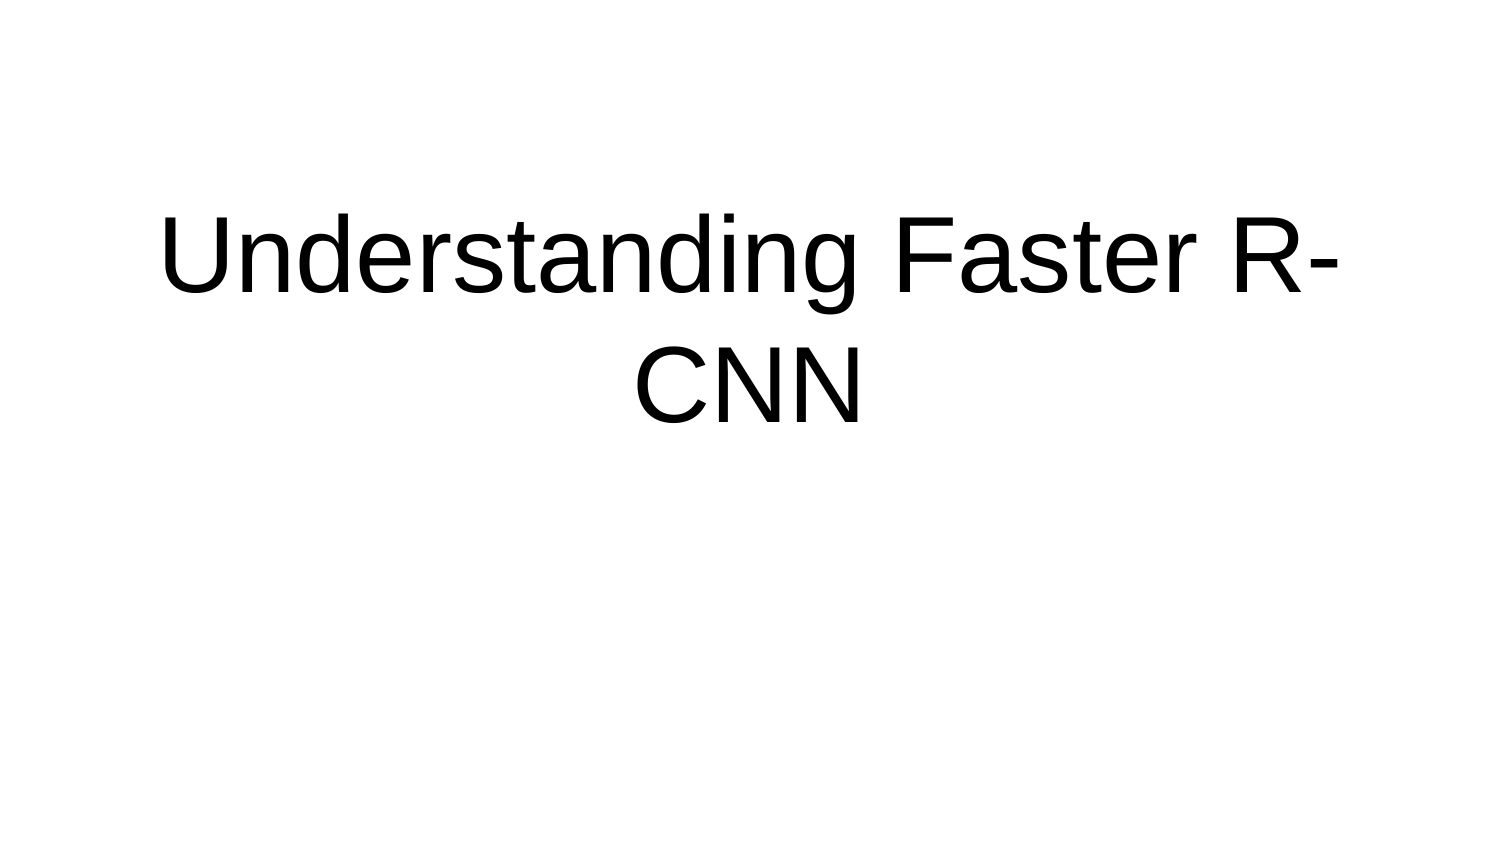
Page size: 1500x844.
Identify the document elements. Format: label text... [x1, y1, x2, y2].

title Understanding Faster R-CNN [51, 122, 1449, 459]
